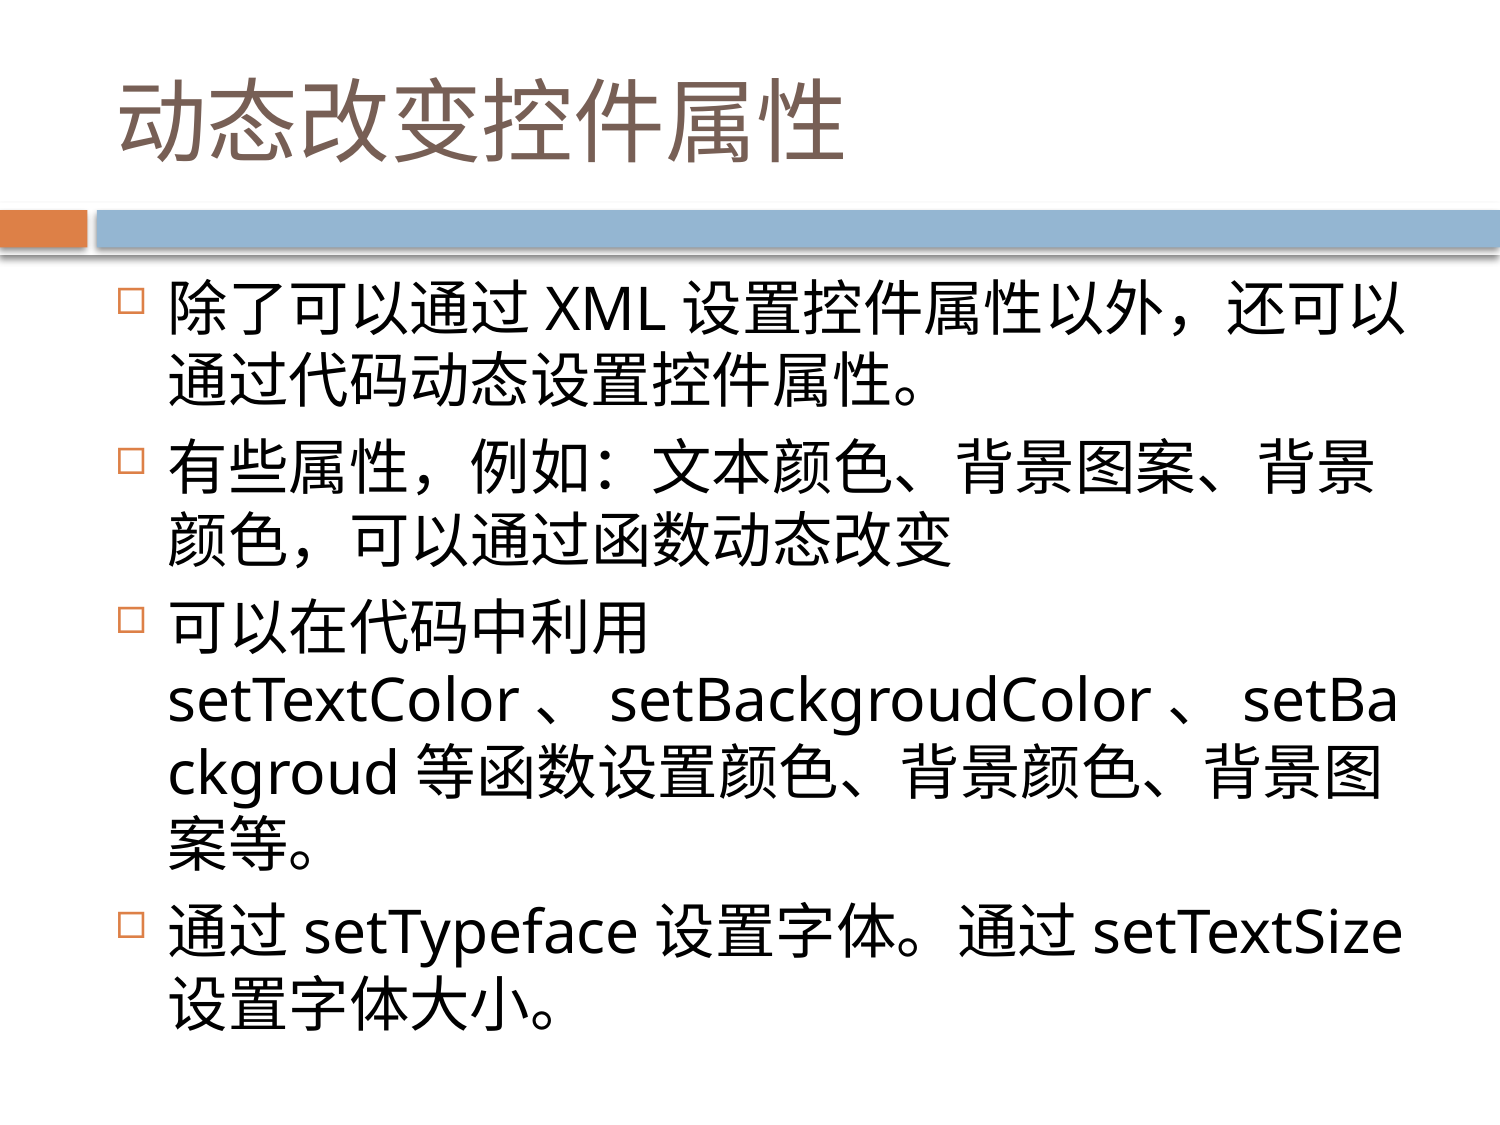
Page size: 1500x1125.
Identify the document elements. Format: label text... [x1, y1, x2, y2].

title 动态改变控件属性 [100, 37, 1438, 200]
list 除了可以通过XML设置控件属性以外，还可以通过代码动态设置控件属性。 有些属性，例如：文本颜色、背景图案、背景颜色，可以通过函数动态改变 可以在代码中利用setTextColor、setBackgroudColor、setBackgroud等函数设置颜色、背景颜色、背景图案等。 通过setTypeface设置字体。通过setTextSize设置字体大小。 [100, 262, 1438, 1000]
